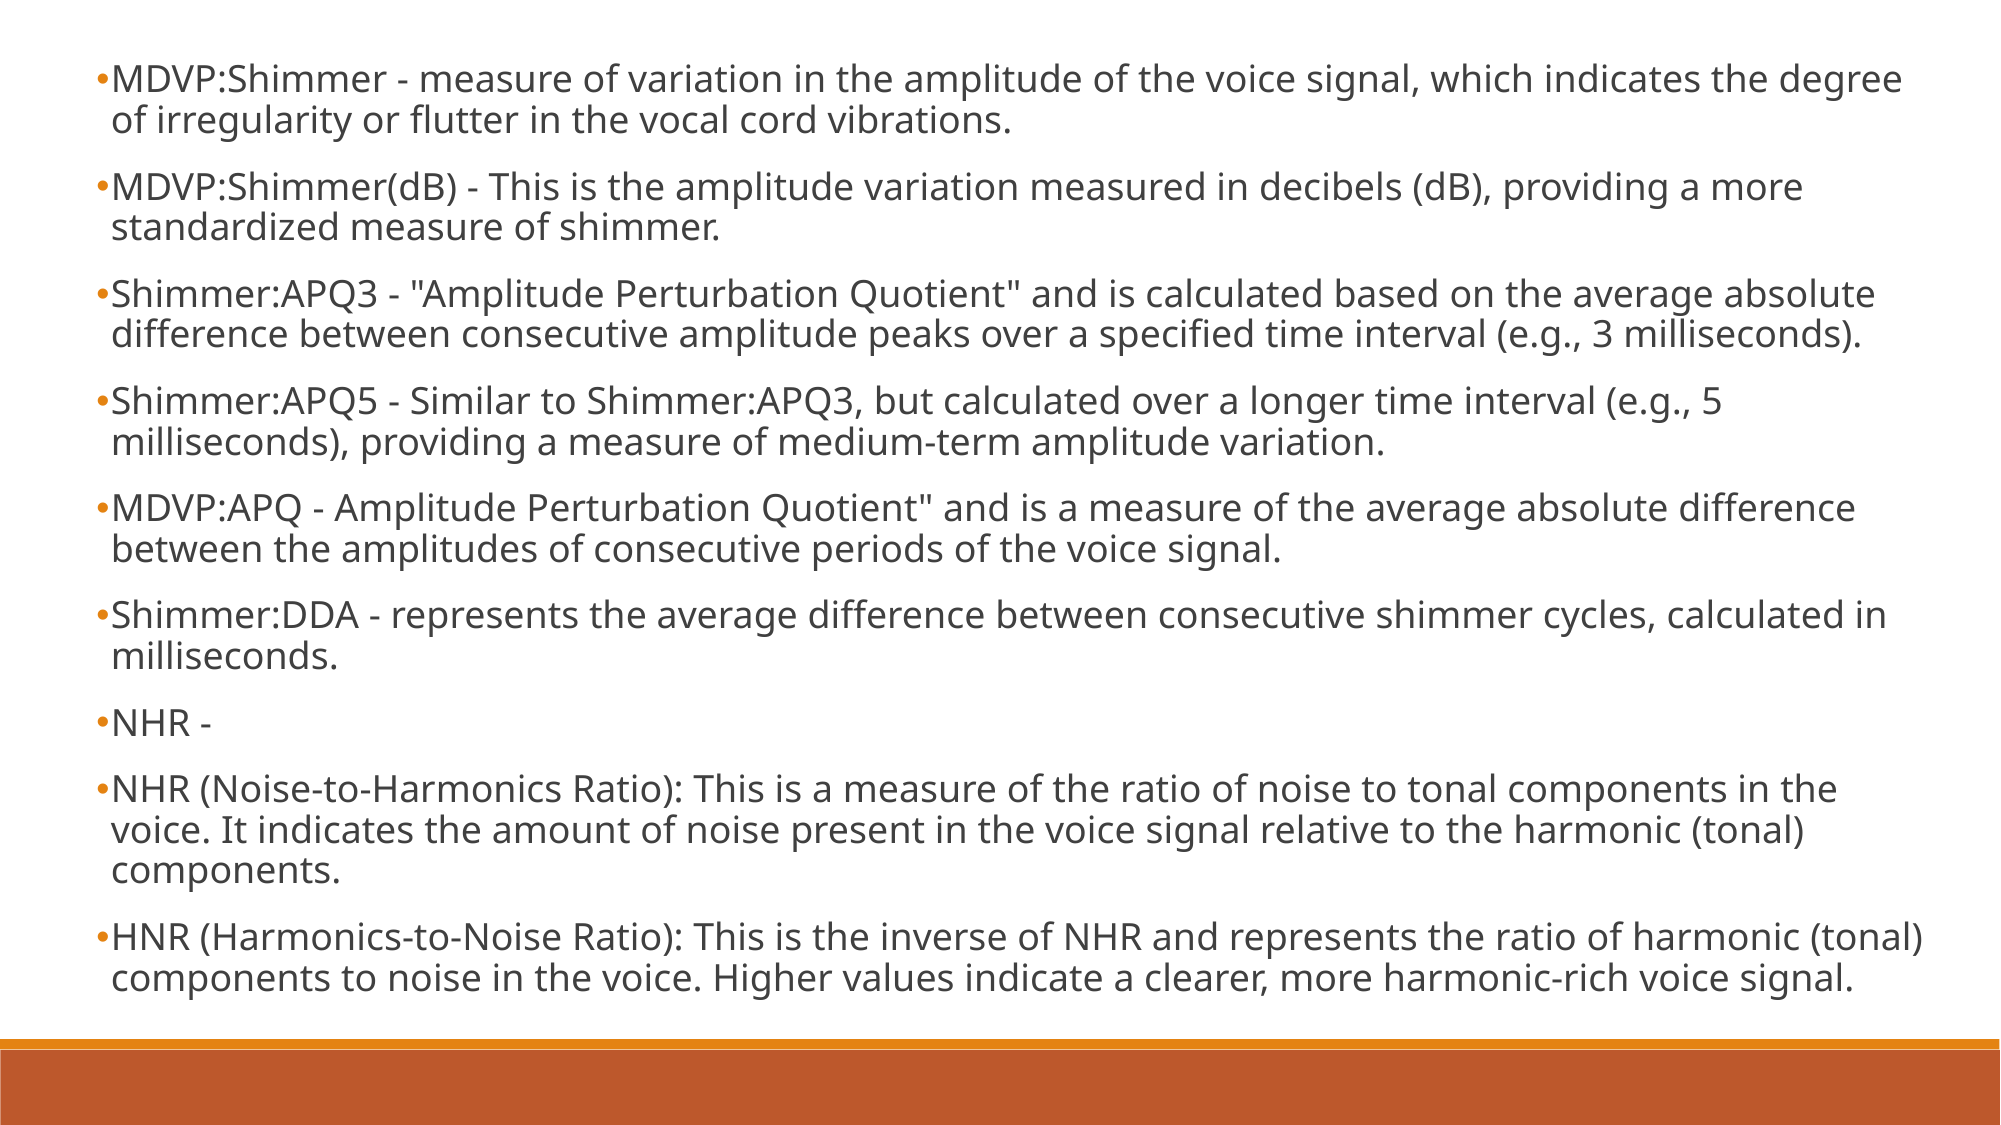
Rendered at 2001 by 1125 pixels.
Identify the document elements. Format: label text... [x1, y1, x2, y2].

text_box MDVP:Shimmer - measure of variation in the amplitude of the voice signal, which indicates the degree of irregularity or flutter in the vocal cord vibrations. MDVP:Shimmer(dB) - This is the amplitude variation measured in decibels (dB), providing a more standardized measure of shimmer. Shimmer:APQ3 - "Amplitude Perturbation Quotient" and is calculated based on the average absolute difference between consecutive amplitude peaks over a specified time interval (e.g., 3 milliseconds). Shimmer:APQ5 - Similar to Shimmer:APQ3, but calculated over a longer time interval (e.g., 5 milliseconds), providing a measure of medium-term amplitude variation. MDVP:APQ - Amplitude Perturbation Quotient" and is a measure of the average absolute difference between the amplitudes of consecutive periods of the voice signal. Shimmer:DDA - represents the average difference between consecutive shimmer cycles, calculated in milliseconds. NHR - NHR (Noise-to-Harmonics Ratio): This is a measure of the ratio of noise to tonal components in the voice. It indicates the amount of noise present in the voice signal relative to the harmonic (tonal) components. HNR (Harmonics-to-Noise Ratio): This is the inverse of NHR and represents the ratio of harmonic (tonal) components to noise in the voice. Higher values indicate a clearer, more harmonic-rich voice signal. [81, 53, 1945, 1029]
